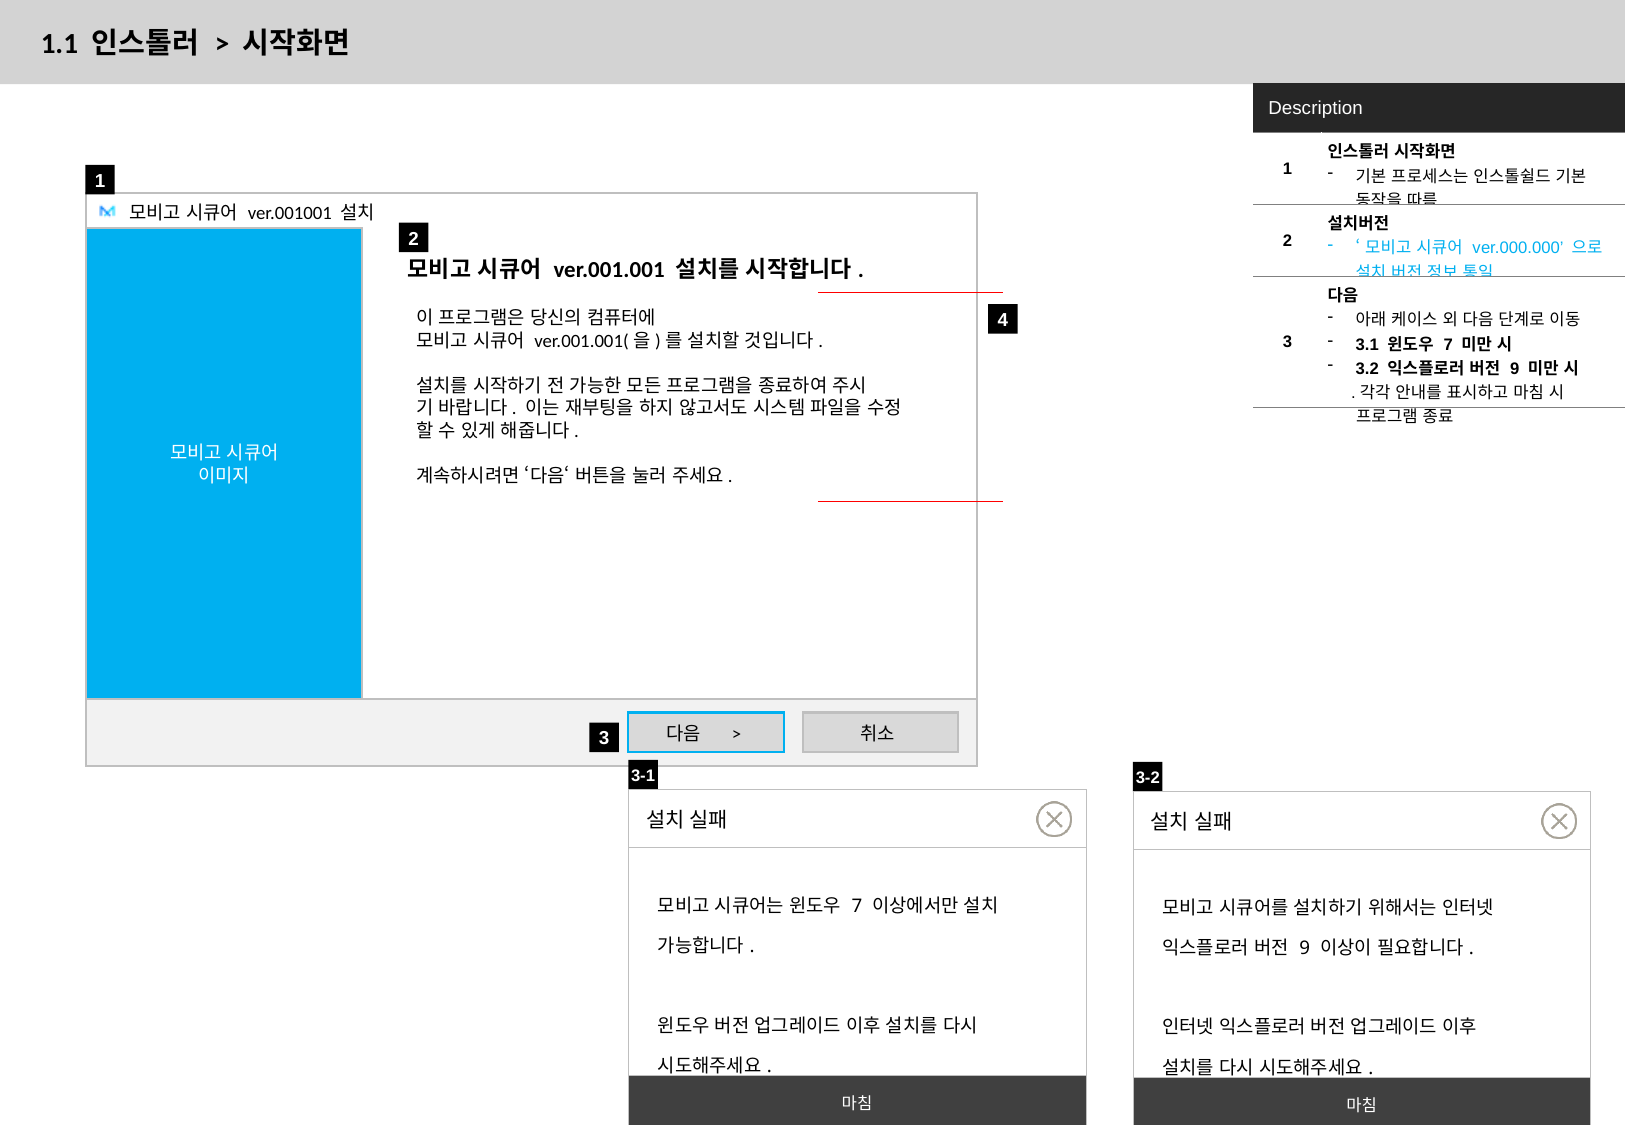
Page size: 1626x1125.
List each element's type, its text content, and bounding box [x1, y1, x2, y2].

table_cell 다음 아래 케이스 외 다음 단계로 이동 3.1 윈도우 7 미만 시 3.2 익스플로러 버전 9 미만 시 .각각 안내를 표시하고 마침 시 프로그램 종료 [1322, 277, 1625, 407]
picture [1541, 803, 1577, 839]
text_box 2 [398, 222, 429, 253]
table_cell 인스톨러 시작화면 기본 프로세스는 인스톨쉴드 기본 동작을 따름 [1322, 133, 1625, 204]
text_box 취소 [802, 711, 959, 753]
table_cell 설치버전 ‘모비고 시큐어 ver.000.000’ 으로 설치 버전 정보 통일 [1322, 205, 1625, 276]
table_cell 2 [1253, 205, 1321, 276]
text_box 이 프로그램은 당신의 컴퓨터에 모비고 시큐어 ver.001.001(을)를 설치할 것입니다. 설치를 시작하기 전 가능한 모든 프로그램을 종료하여 주시 기 바랍니다. 이는 재부팅을 하지 않고서도 시스템 파일을 수정 할 수 있게 해줍니다. 계속하시려면 ‘다음‘ 버튼을 눌러 주세요. [401, 298, 917, 494]
text_box [116, 192, 978, 698]
table_header 설치 실패 [629, 790, 1086, 847]
table_cell 모비고 시큐어는 윈도우 7 이상에서만 설치 가능합니다. 윈도우 버전 업그레이드 이후 설치를 다시 시도해주세요. [629, 848, 1086, 1075]
table_header Description [1253, 83, 1625, 132]
text_box 모비고 시큐어 ver.001.001 설치를 시작합니다. [392, 246, 880, 289]
text_box 3-2 [1132, 761, 1163, 791]
text_box 1 [84, 164, 116, 196]
picture [1036, 801, 1072, 837]
table_cell 모비고 시큐어를 설치하기 위해서는 인터넷 익스플로러 버전 9 이상이 필요합니다. 인터넷 익스플로러 버전 업그레이드 이후 설치를 다시 시도해주세요. [1134, 850, 1590, 1077]
text_box 모비고 시큐어 ver.001001 설치 [114, 193, 391, 231]
text_box 4 [987, 303, 1019, 335]
title 1.1 인스톨러 > 시작화면 [26, 21, 1580, 94]
text_box 3 [588, 722, 620, 753]
table_cell 마침 [629, 1076, 1086, 1125]
text_box [85, 196, 114, 227]
table_header 설치 실패 [1134, 792, 1590, 849]
table_cell 마침 [1134, 1078, 1590, 1125]
picture [90, 195, 122, 226]
text_box 모비고 시큐어 이미지 [85, 227, 363, 698]
text_box [85, 698, 978, 767]
text_box 다음 > [627, 711, 785, 753]
table_cell 3 [1253, 277, 1321, 407]
text_box 3-1 [627, 759, 659, 790]
table_cell 1 [1253, 133, 1321, 204]
